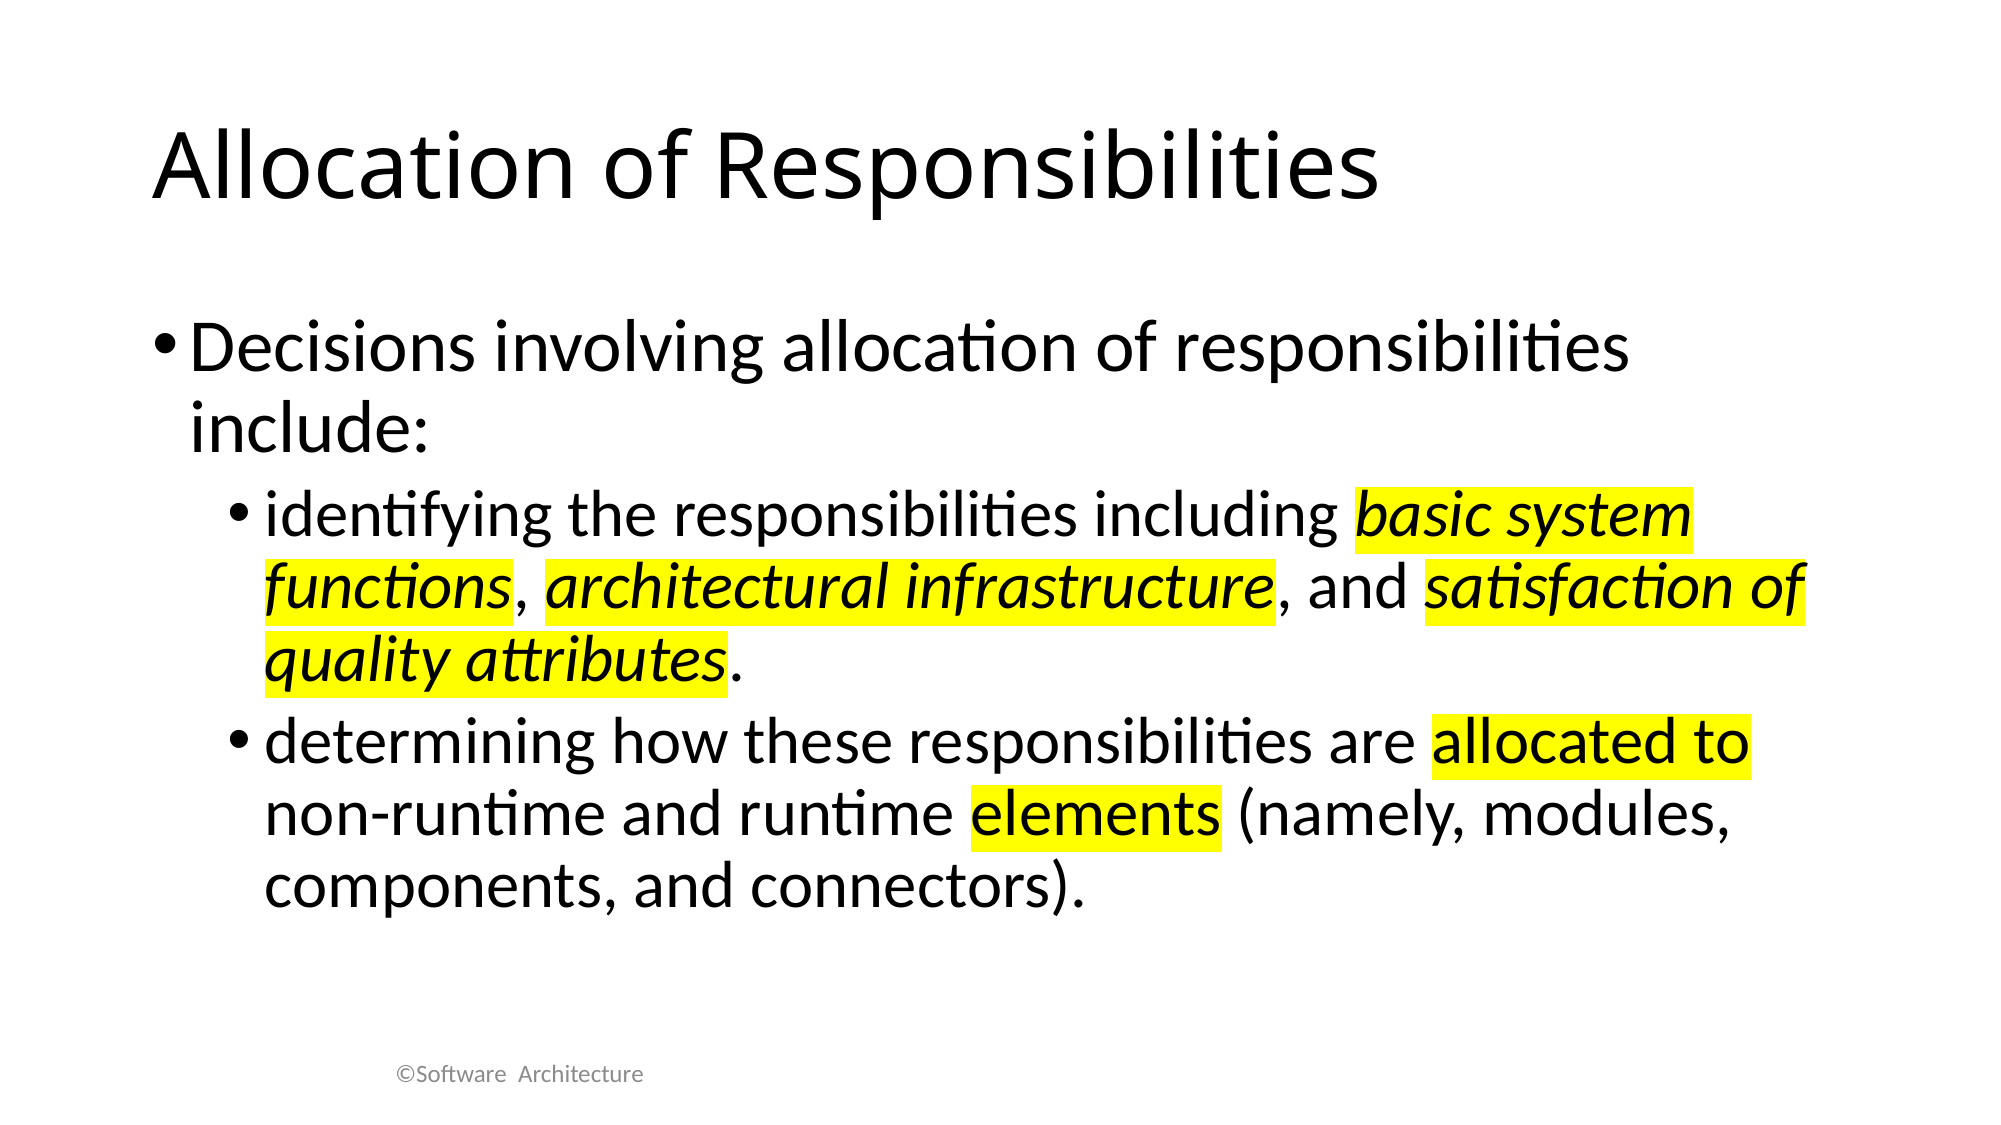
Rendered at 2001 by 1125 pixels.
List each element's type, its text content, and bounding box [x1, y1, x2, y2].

title Allocation of Responsibilities [137, 59, 1863, 278]
list Decisions involving allocation of responsibilities include: identifying the responsibilities including basic system functions, architectural infrastructure, and satisfaction of quality attributes. determining how these responsibilities are allocated to non-runtime and runtime elements (namely, modules, components, and connectors). [137, 299, 1863, 1014]
footer ©Software Architecture [0, 1042, 1040, 1103]
